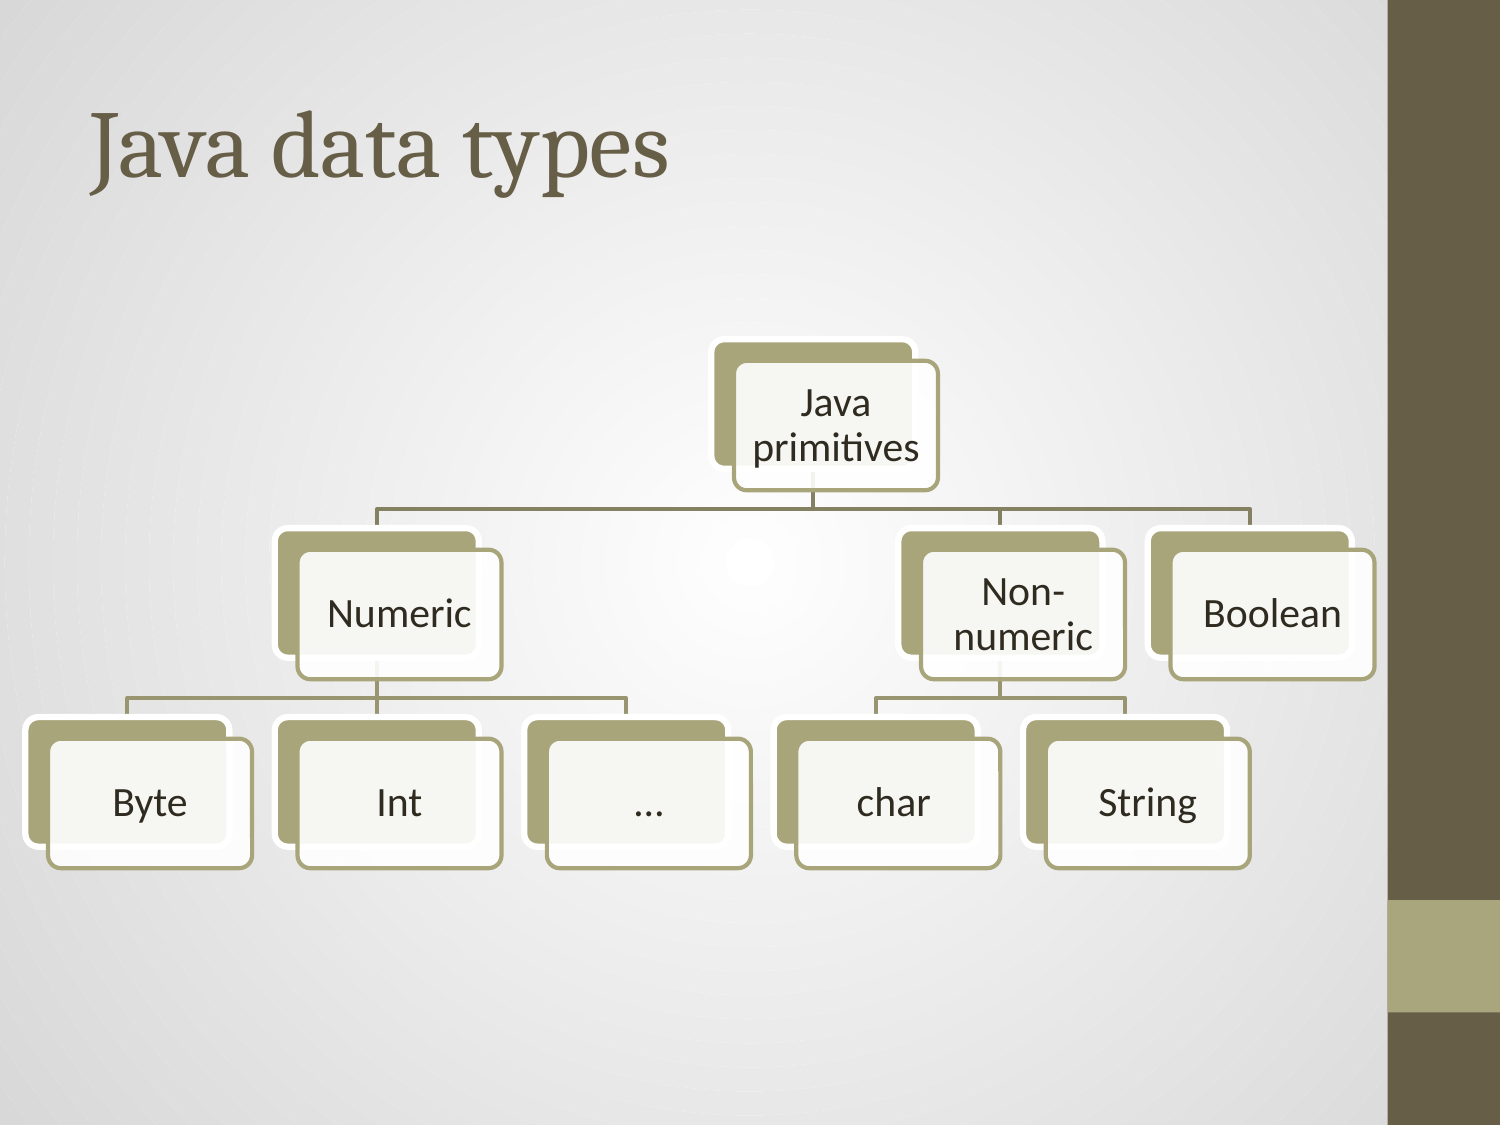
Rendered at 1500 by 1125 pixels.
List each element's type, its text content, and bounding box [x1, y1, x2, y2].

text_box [25, 338, 1375, 869]
title Java data types [75, 45, 1325, 233]
